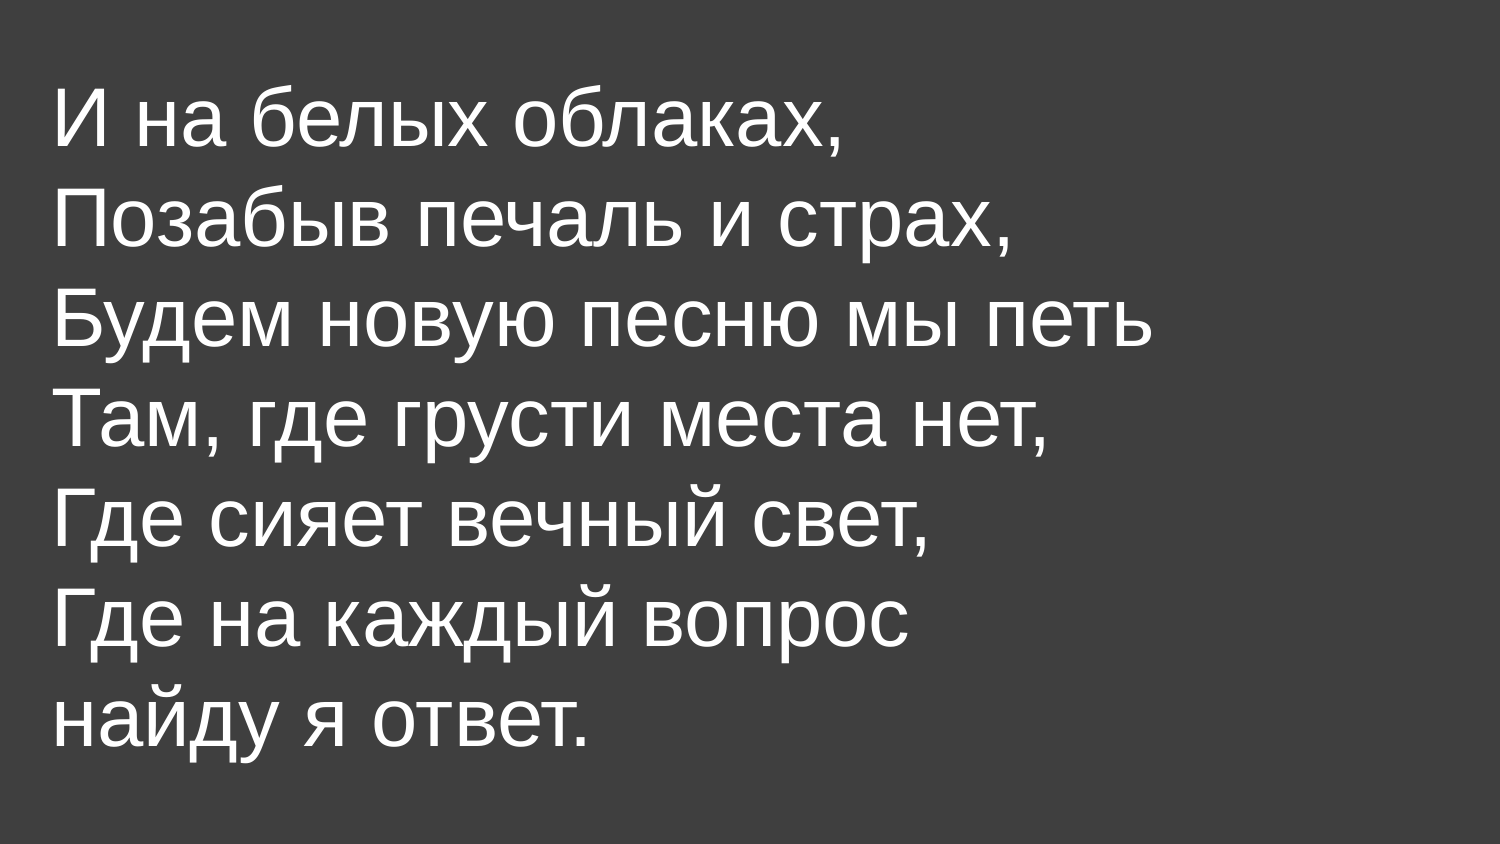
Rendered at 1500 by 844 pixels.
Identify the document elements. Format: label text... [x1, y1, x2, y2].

text_box И на белых облаках, Позабыв печаль и страх, Будем новую песню мы петь Там, где грусти места нет, Где сияет вечный свет, Где на каждый вопрос найду я ответ. [51, 44, 1500, 783]
